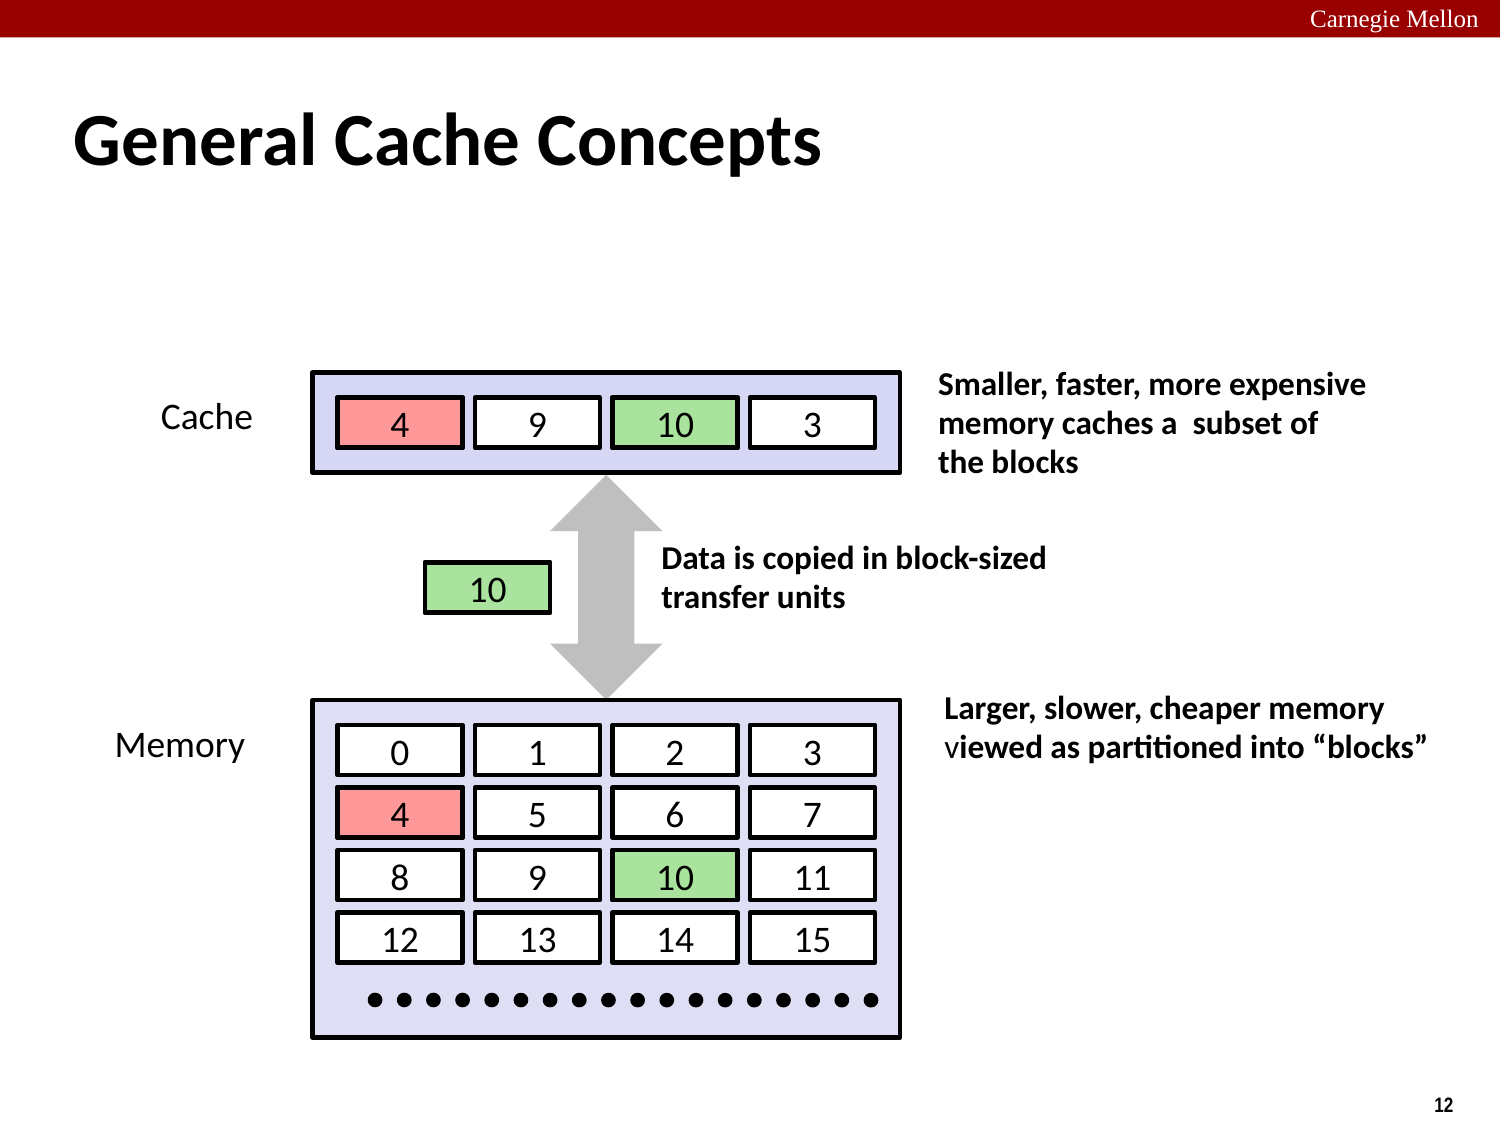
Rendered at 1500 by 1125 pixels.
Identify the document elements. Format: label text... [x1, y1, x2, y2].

text_box 6 [612, 787, 738, 838]
text_box 3 [750, 397, 875, 448]
text_box 10 [612, 397, 738, 448]
text_box Memory [99, 712, 261, 773]
text_box [312, 699, 900, 1038]
text_box 11 [750, 849, 875, 900]
text_box 7 [750, 787, 875, 838]
text_box 9 [474, 849, 600, 900]
text_box 0 [337, 725, 463, 775]
text_box Data is copied in block-sized transfer units [646, 530, 1113, 625]
text_box Larger, slower, cheaper memory viewed as partitioned into “blocks” [929, 680, 1444, 775]
text_box 12 [337, 912, 463, 963]
text_box Cache [146, 385, 269, 445]
text_box 1 [474, 725, 600, 775]
text_box 4 [337, 787, 463, 838]
text_box 9 [474, 397, 600, 448]
text_box 8 [337, 849, 463, 900]
text_box 4 [337, 397, 463, 448]
text_box 10 [425, 562, 550, 613]
text_box 3 [750, 725, 875, 775]
text_box Smaller, faster, more expensive memory caches a subset of the blocks [923, 356, 1383, 489]
title General Cache Concepts [58, 72, 1305, 199]
text_box 5 [474, 787, 600, 838]
text_box 13 [474, 912, 600, 963]
text_box 10 [612, 849, 738, 900]
text_box 2 [612, 725, 738, 775]
text_box [312, 372, 900, 473]
text_box [549, 474, 663, 699]
text_box 14 [612, 912, 738, 963]
text_box 15 [750, 912, 875, 963]
